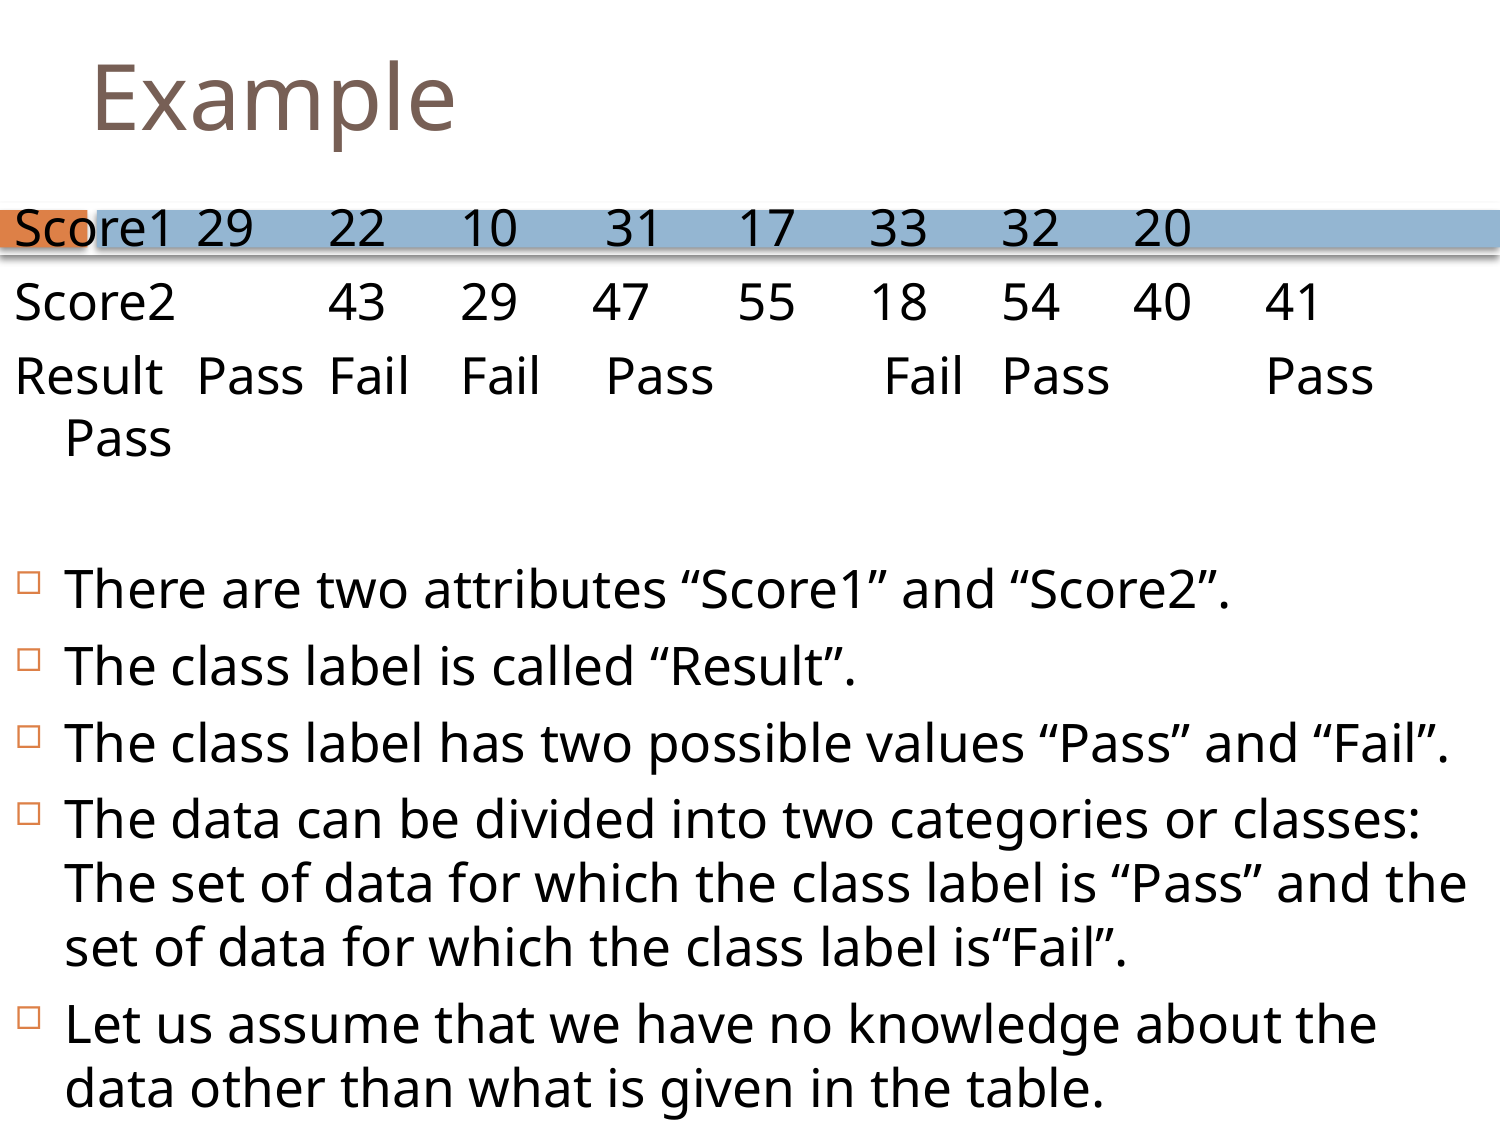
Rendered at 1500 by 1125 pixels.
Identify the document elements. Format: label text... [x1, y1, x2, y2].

list Score1 29 22 10 31 17 33 32 20 Score2 43 29 47 55 18 54 40 41 Result Pass Fail Fail Pass Fail Pass Pass Pass There are two attributes “Score1” and “Score2”. The class label is called “Result”. The class label has two possible values “Pass” and “Fail”. The data can be divided into two categories or classes: The set of data for which the class label is “Pass” and the set of data for which the class label is“Fail”. Let us assume that we have no knowledge about the data other than what is given in the table. [0, 187, 1500, 1125]
title Example [75, 0, 1425, 187]
